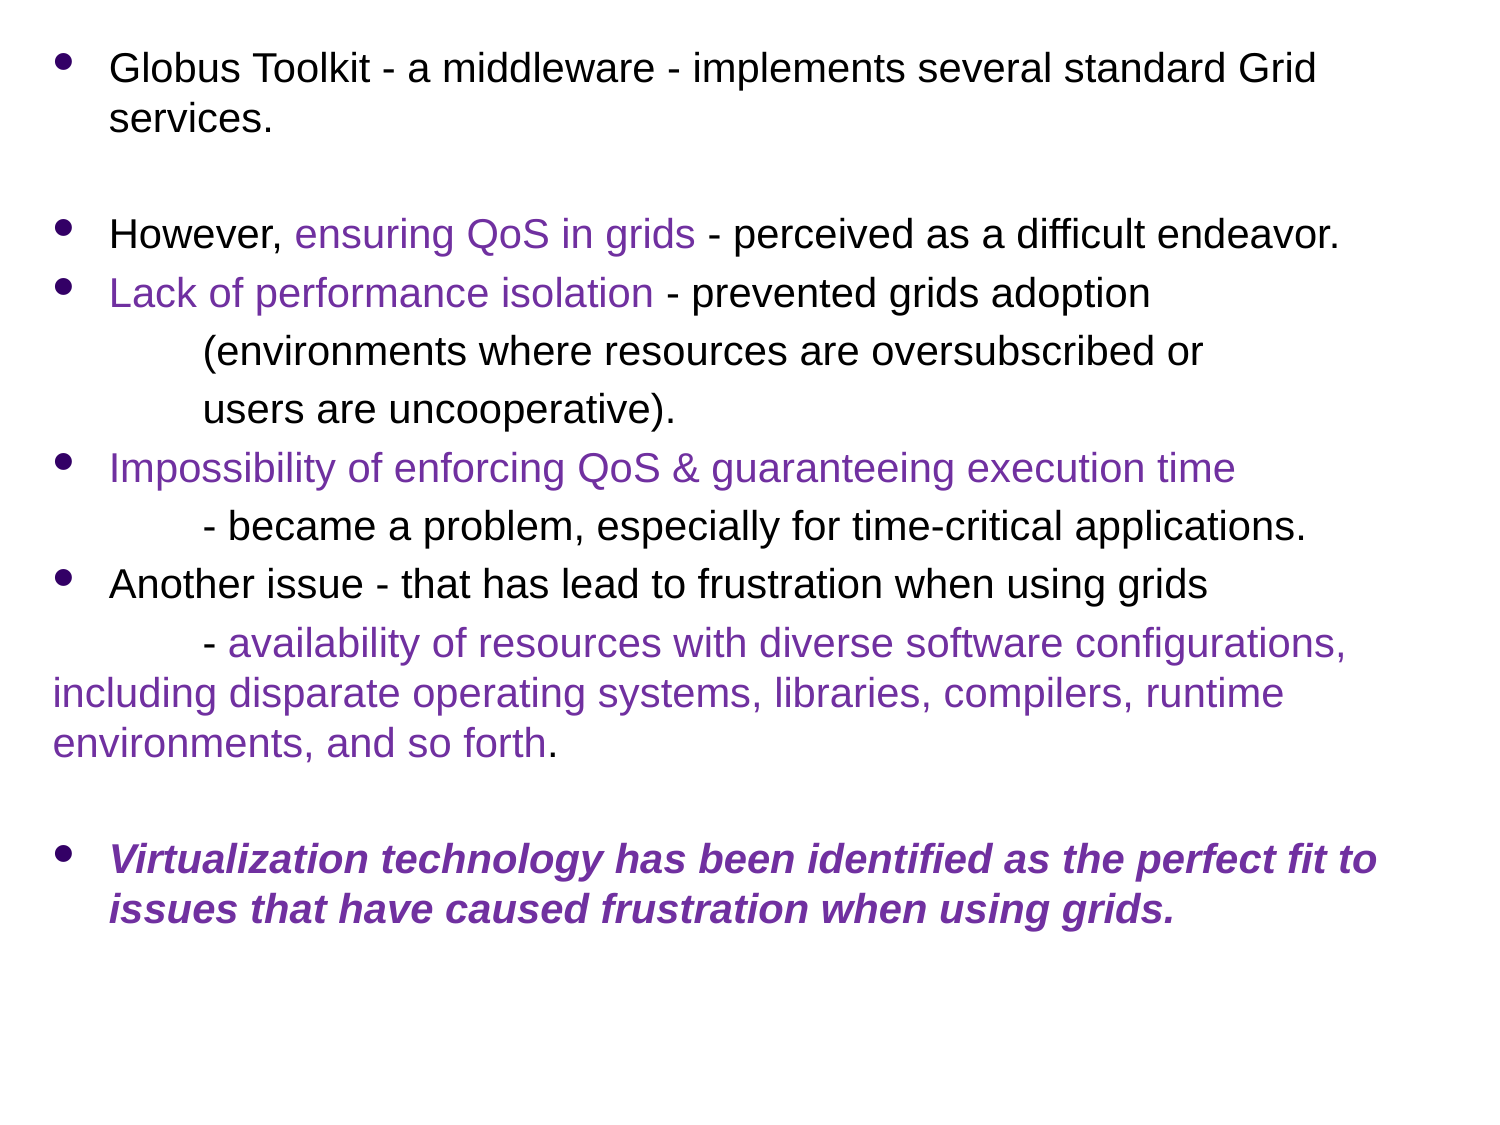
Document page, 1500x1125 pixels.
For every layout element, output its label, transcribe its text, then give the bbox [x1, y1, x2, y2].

list Globus Toolkit - a middleware - implements several standard Grid services. However, ensuring QoS in grids - perceived as a difficult endeavor. Lack of performance isolation - prevented grids adoption (environments where resources are oversubscribed or users are uncooperative). Impossibility of enforcing QoS & guaranteeing execution time - became a problem, especially for time-critical applications. Another issue - that has lead to frustration when using grids - availability of resources with diverse software configurations, including disparate operating systems, libraries, compilers, runtime environments, and so forth. Virtualization technology has been identified as the perfect fit to issues that have caused frustration when using grids. [37, 32, 1475, 1025]
